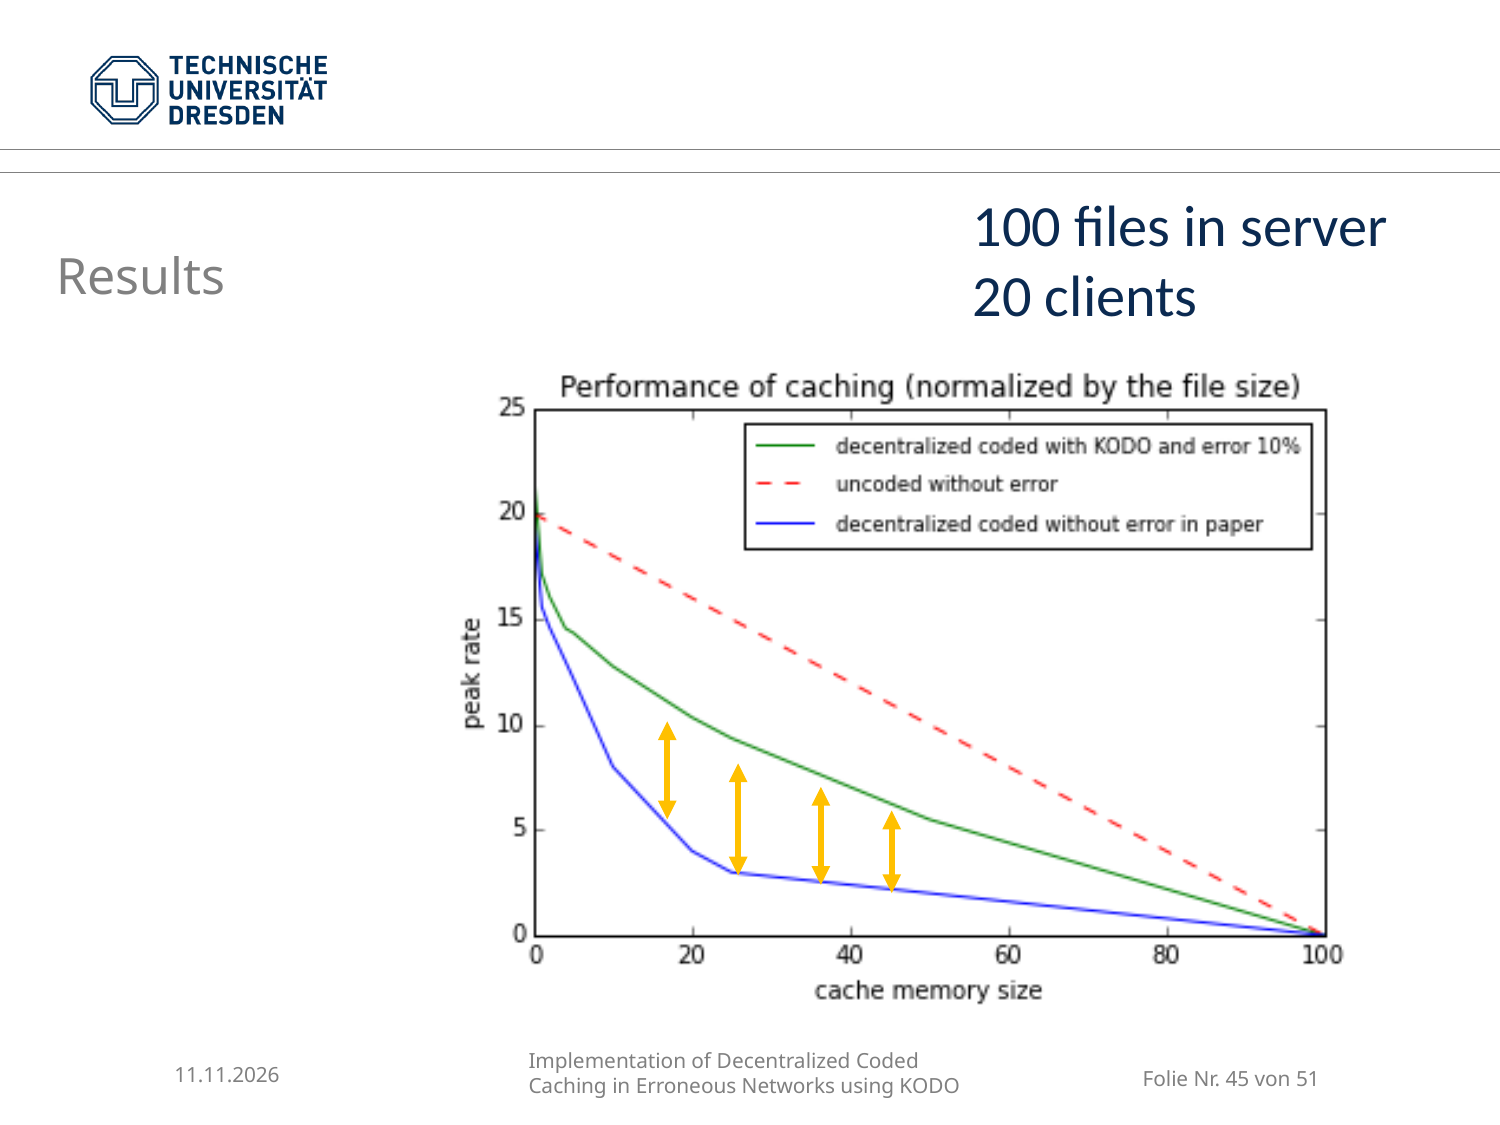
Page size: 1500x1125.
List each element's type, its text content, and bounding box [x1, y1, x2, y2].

picture [407, 341, 1427, 1021]
text_box 100 files in server 20 clients [958, 181, 1457, 336]
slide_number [159, 1045, 510, 1106]
title Results [41, 180, 1261, 368]
picture [90, 54, 327, 125]
